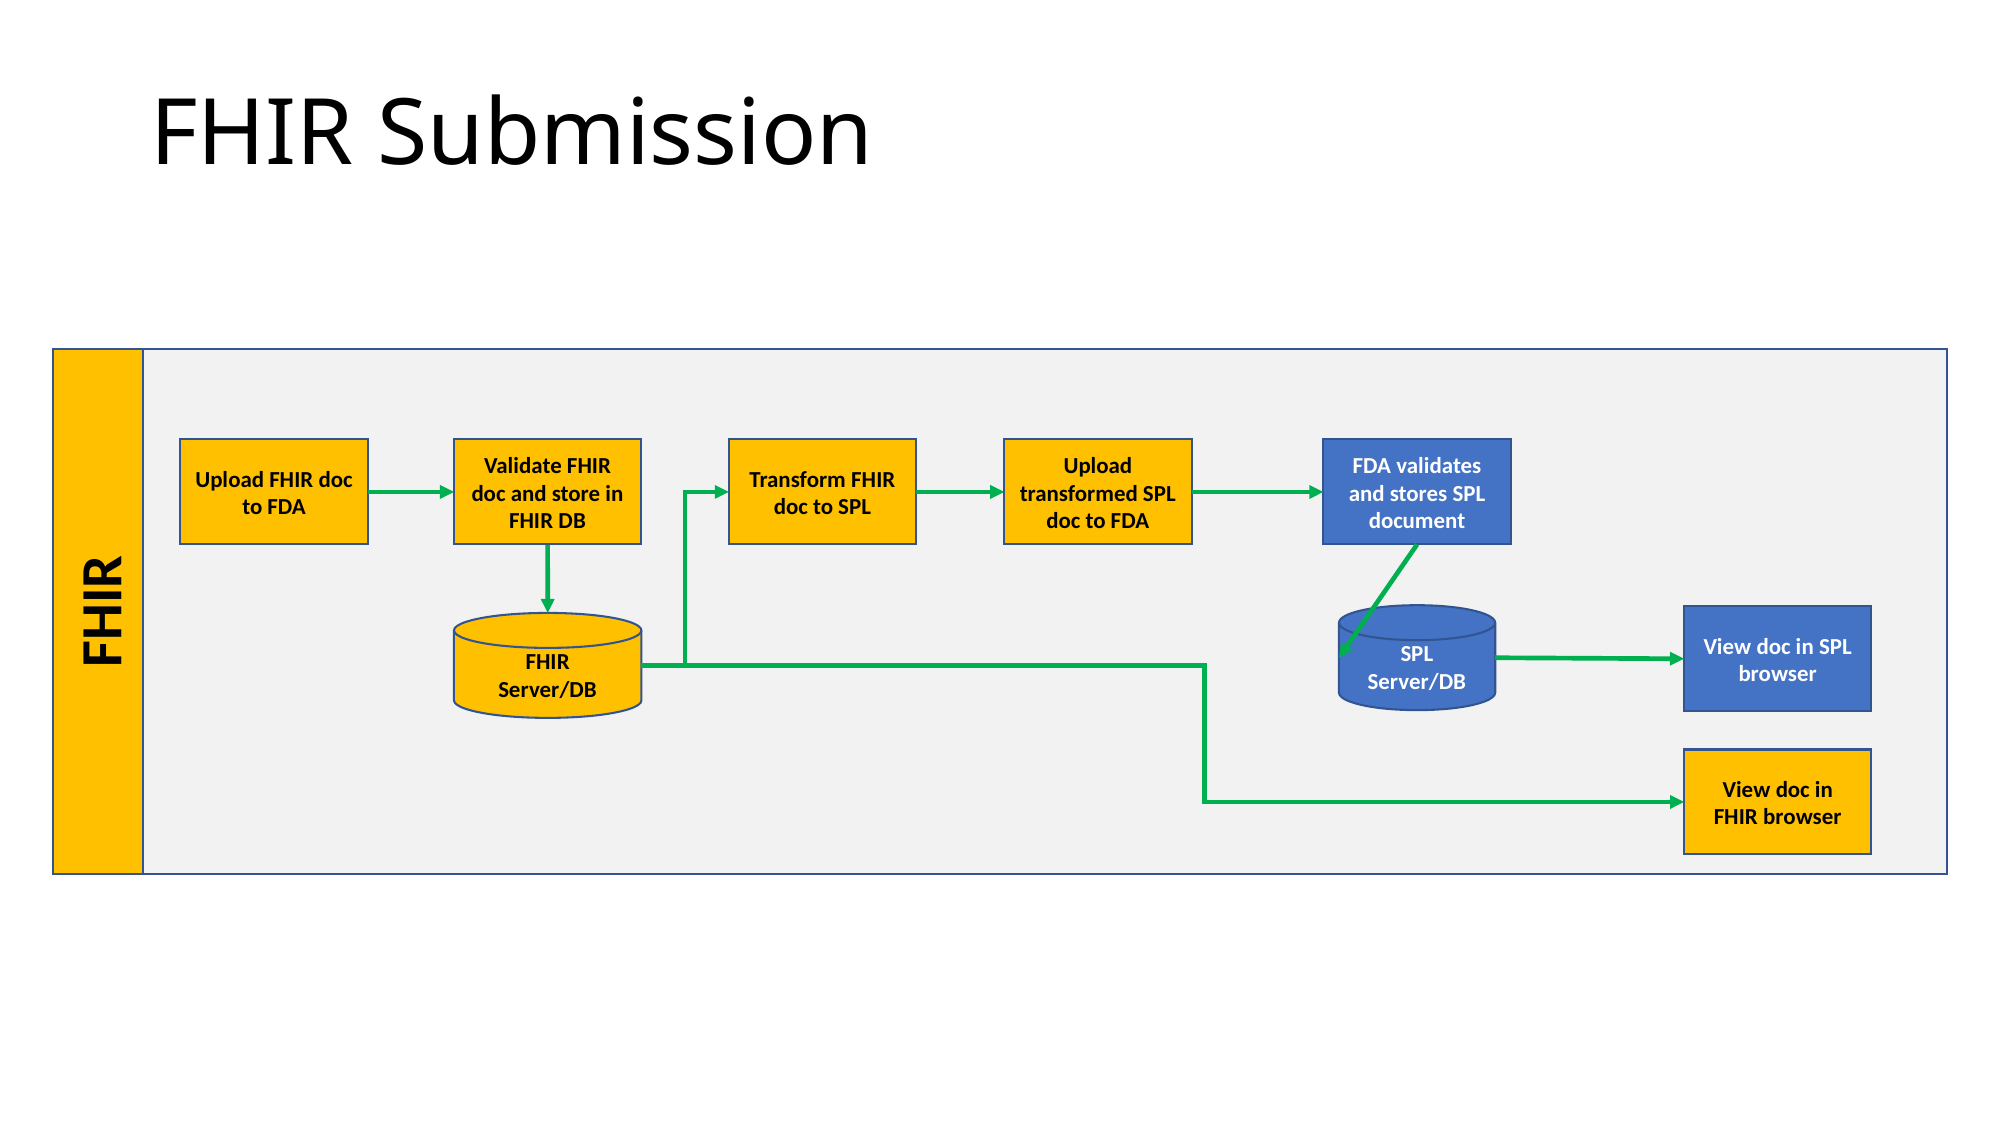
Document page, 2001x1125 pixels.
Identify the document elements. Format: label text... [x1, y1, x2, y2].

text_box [641, 491, 729, 666]
text_box Validate FHIR doc and store in FHIR DB [453, 438, 642, 545]
text_box View doc in FHIR browser [1683, 748, 1872, 855]
text_box Upload FHIR doc to FDA [179, 438, 369, 545]
text_box Upload transformed SPL doc to FDA [1158, 438, 1193, 545]
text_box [1073, 191, 1158, 1125]
text_box Upload transformed SPL doc to FDA [1003, 438, 1073, 545]
text_box FHIR [52, 348, 144, 875]
text_box SPL Server/DB [1337, 604, 1497, 712]
text_box FDA validates and stores SPL document [1322, 438, 1512, 545]
text_box FHIR Server/DB [452, 611, 643, 719]
text_box [144, 348, 1073, 875]
text_box View doc in SPL browser [1683, 605, 1872, 712]
text_box [1158, 348, 1948, 875]
title FHIR Submission [135, 25, 1861, 244]
text_box Transform FHIR doc to SPL [728, 438, 917, 545]
